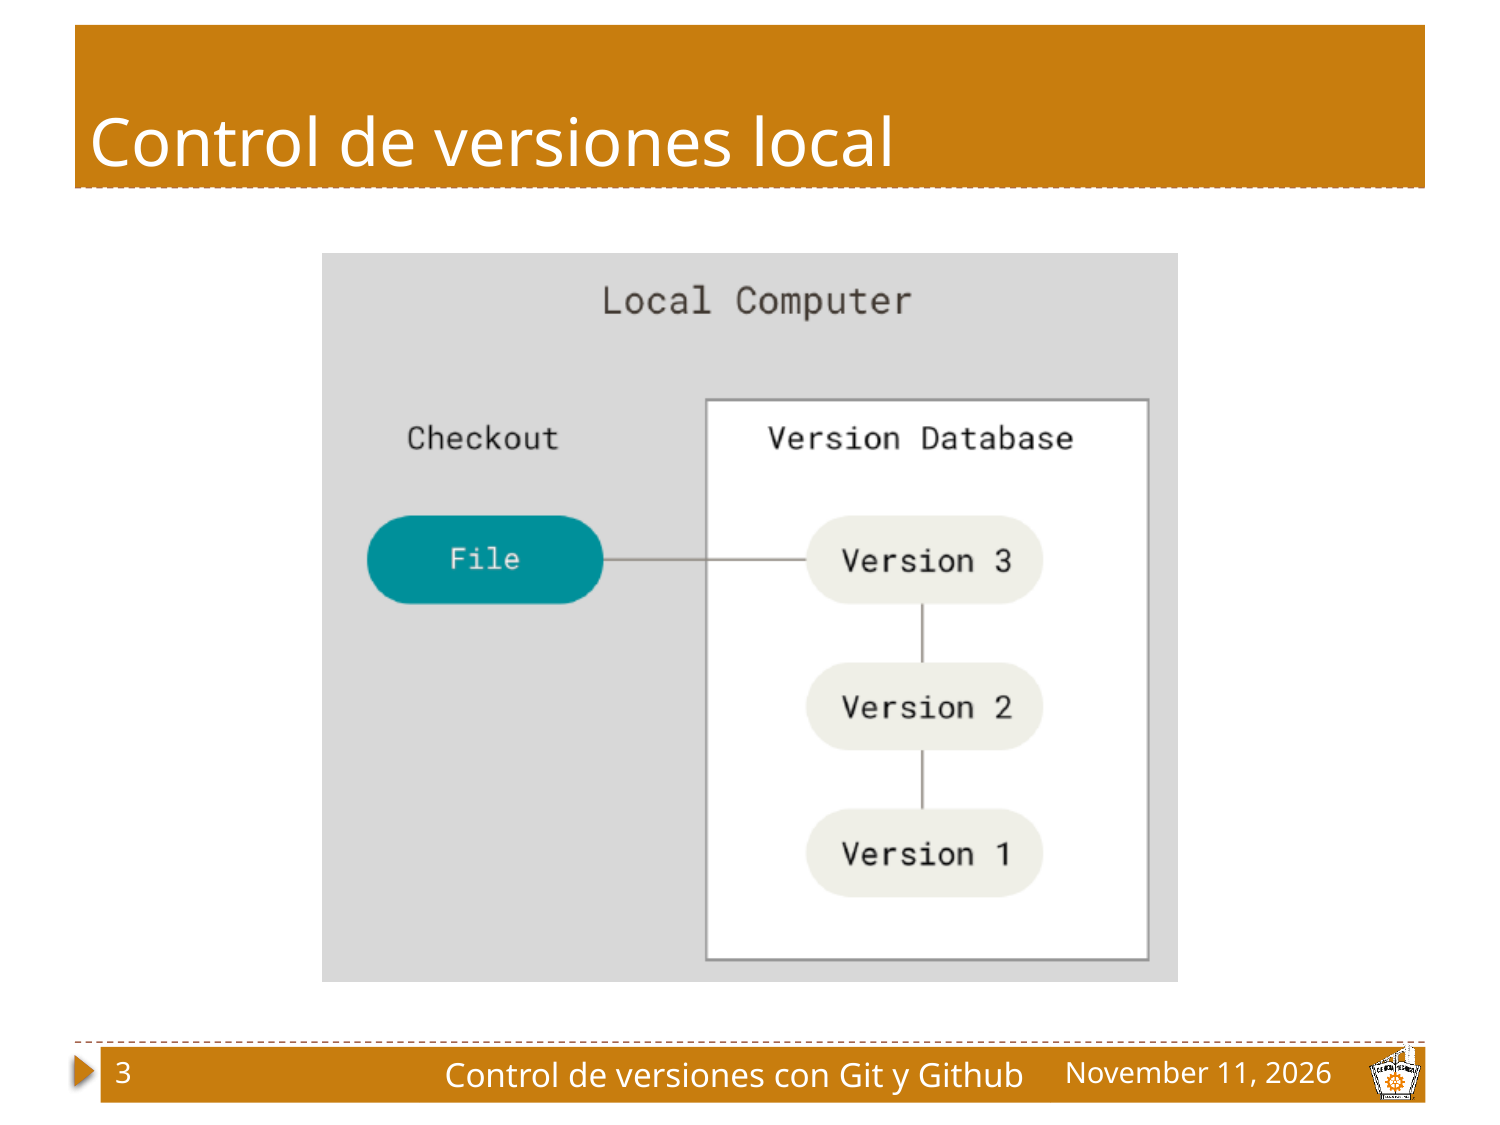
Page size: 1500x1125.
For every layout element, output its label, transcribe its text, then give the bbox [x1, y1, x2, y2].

slide_number 3 [100, 1046, 419, 1103]
footer Control de versiones con Git y Github [419, 1046, 1051, 1103]
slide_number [1051, 1046, 1426, 1103]
picture [322, 253, 1178, 983]
title Control de versiones local [75, 24, 1425, 188]
